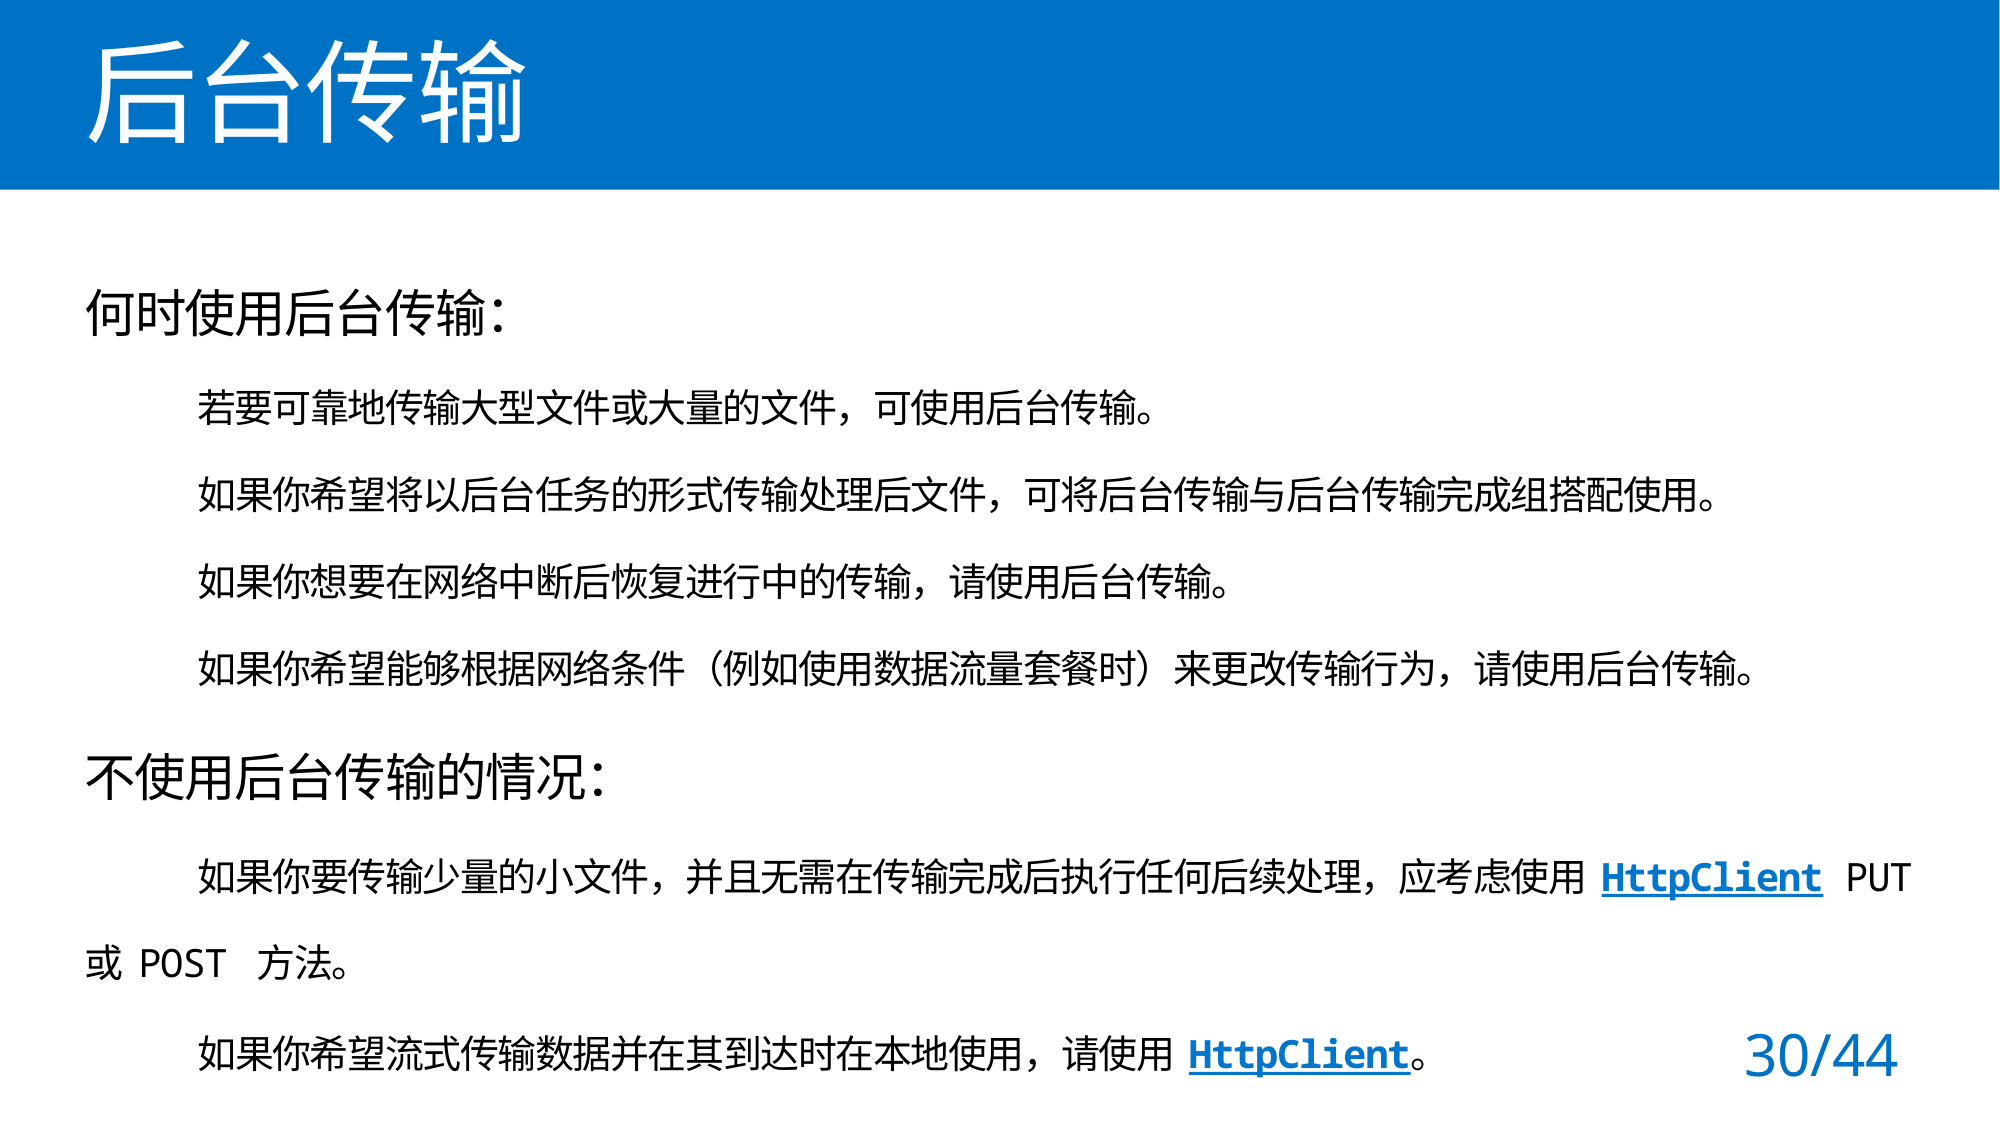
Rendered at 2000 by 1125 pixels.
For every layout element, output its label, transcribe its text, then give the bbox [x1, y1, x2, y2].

list 何时使用后台传输： 若要可靠地传输大型文件或大量的文件，可使用后台传输。 如果你希望将以后台任务的形式传输处理后文件，可将后台传输与后台传输完成组搭配使用。 如果你想要在网络中断后恢复进行中的传输，请使用后台传输。 如果你希望能够根据网络条件（例如使用数据流量套餐时）来更改传输行为，请使用后台传输。 不使用后台传输的情况： 如果你要传输少量的小文件，并且无需在传输完成后执行任何后续处理，应考虑使用 HttpClient PUT 或 POST 方法。 如果你希望流式传输数据并在其到达时在本地使用，请使用 HttpClient。 [85, 237, 1915, 1088]
title 后台传输 [85, 37, 1914, 161]
slide_number 30 [1464, 1027, 1915, 1088]
